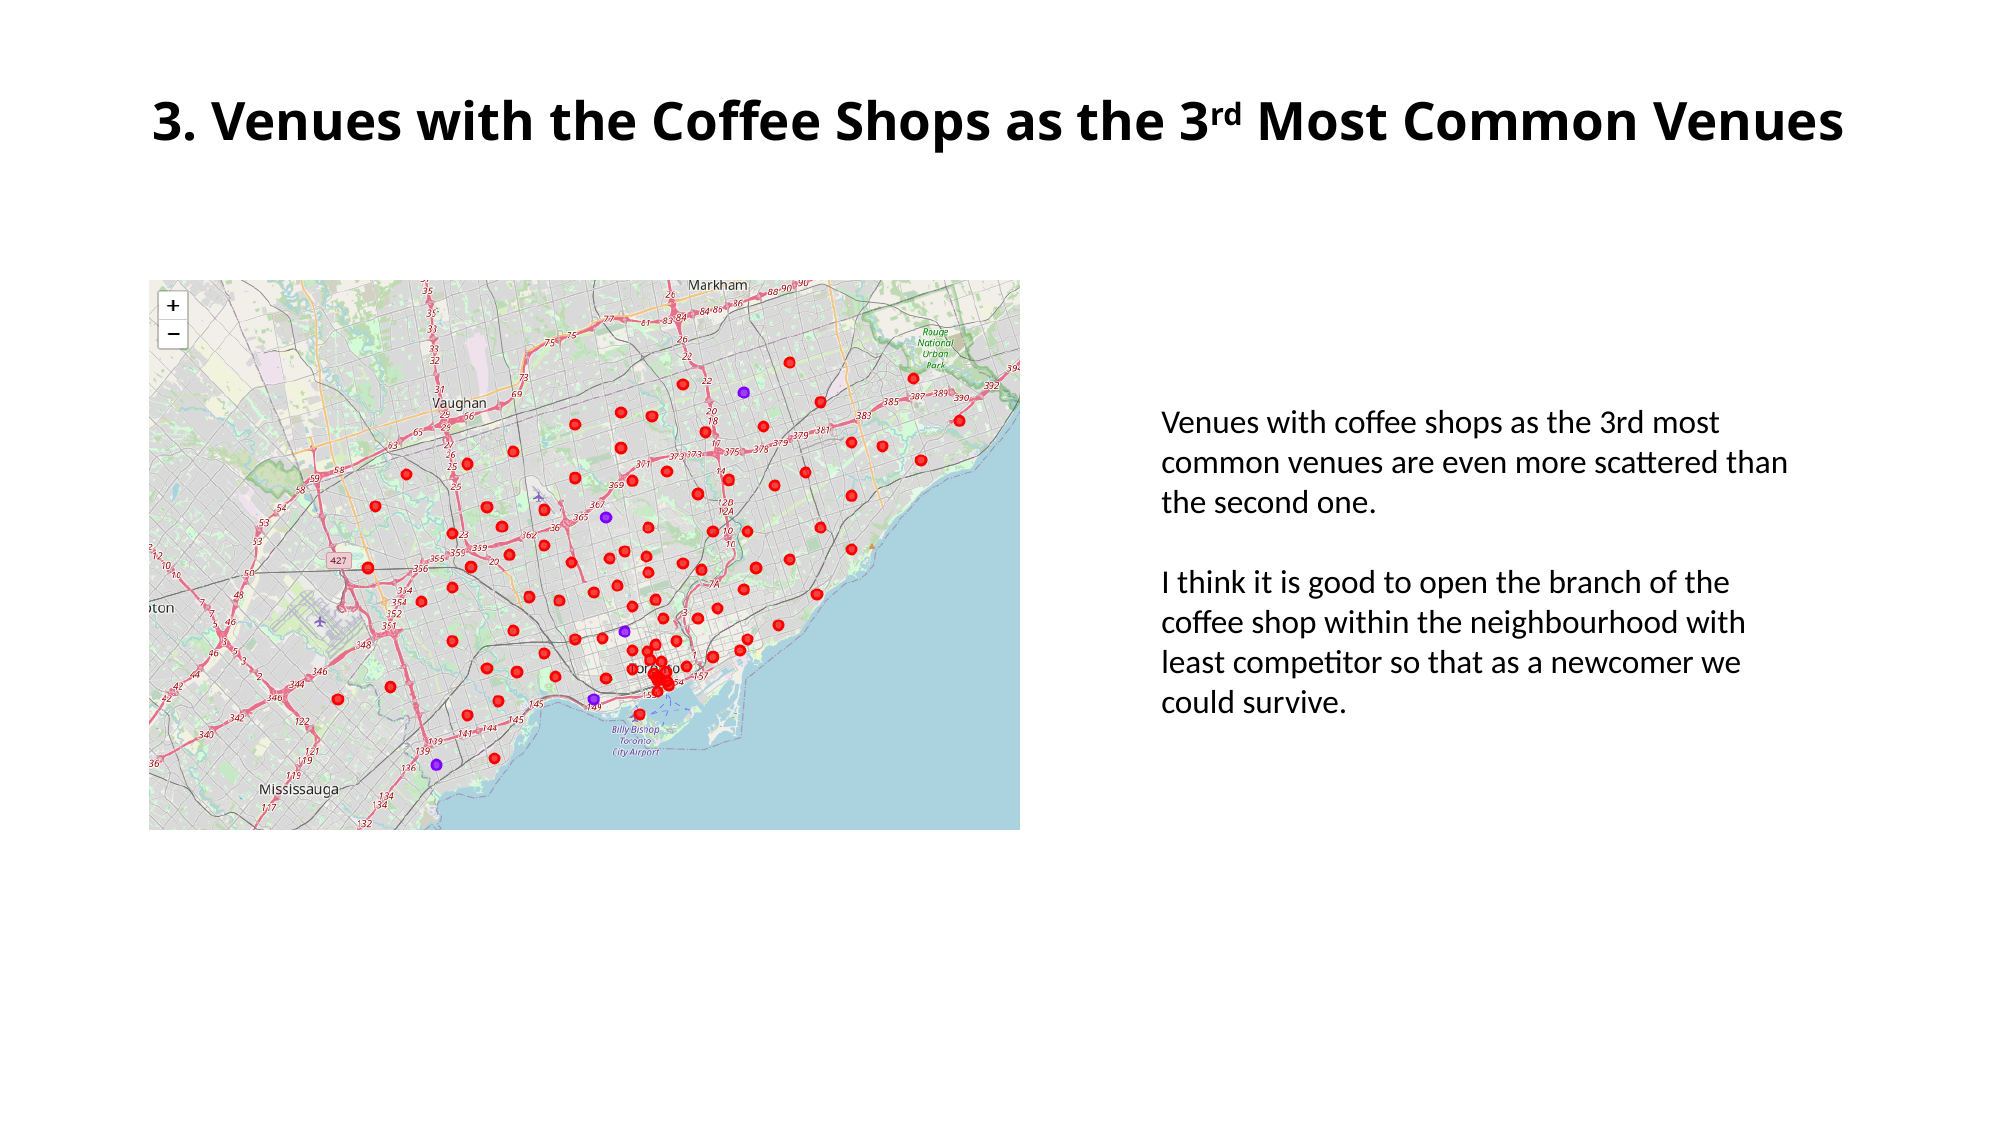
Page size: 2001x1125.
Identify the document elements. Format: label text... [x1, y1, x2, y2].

text_box Venues with coffee shops as the 3rd most common venues are even more scattered than the second one. I think it is good to open the branch of the coffee shop within the neighbourhood with least competitor so that as a newcomer we could survive. [1146, 393, 1825, 728]
picture [149, 277, 1020, 830]
title 3. Venues with the Coffee Shops as the 3rd Most Common Venues [137, 59, 1863, 278]
